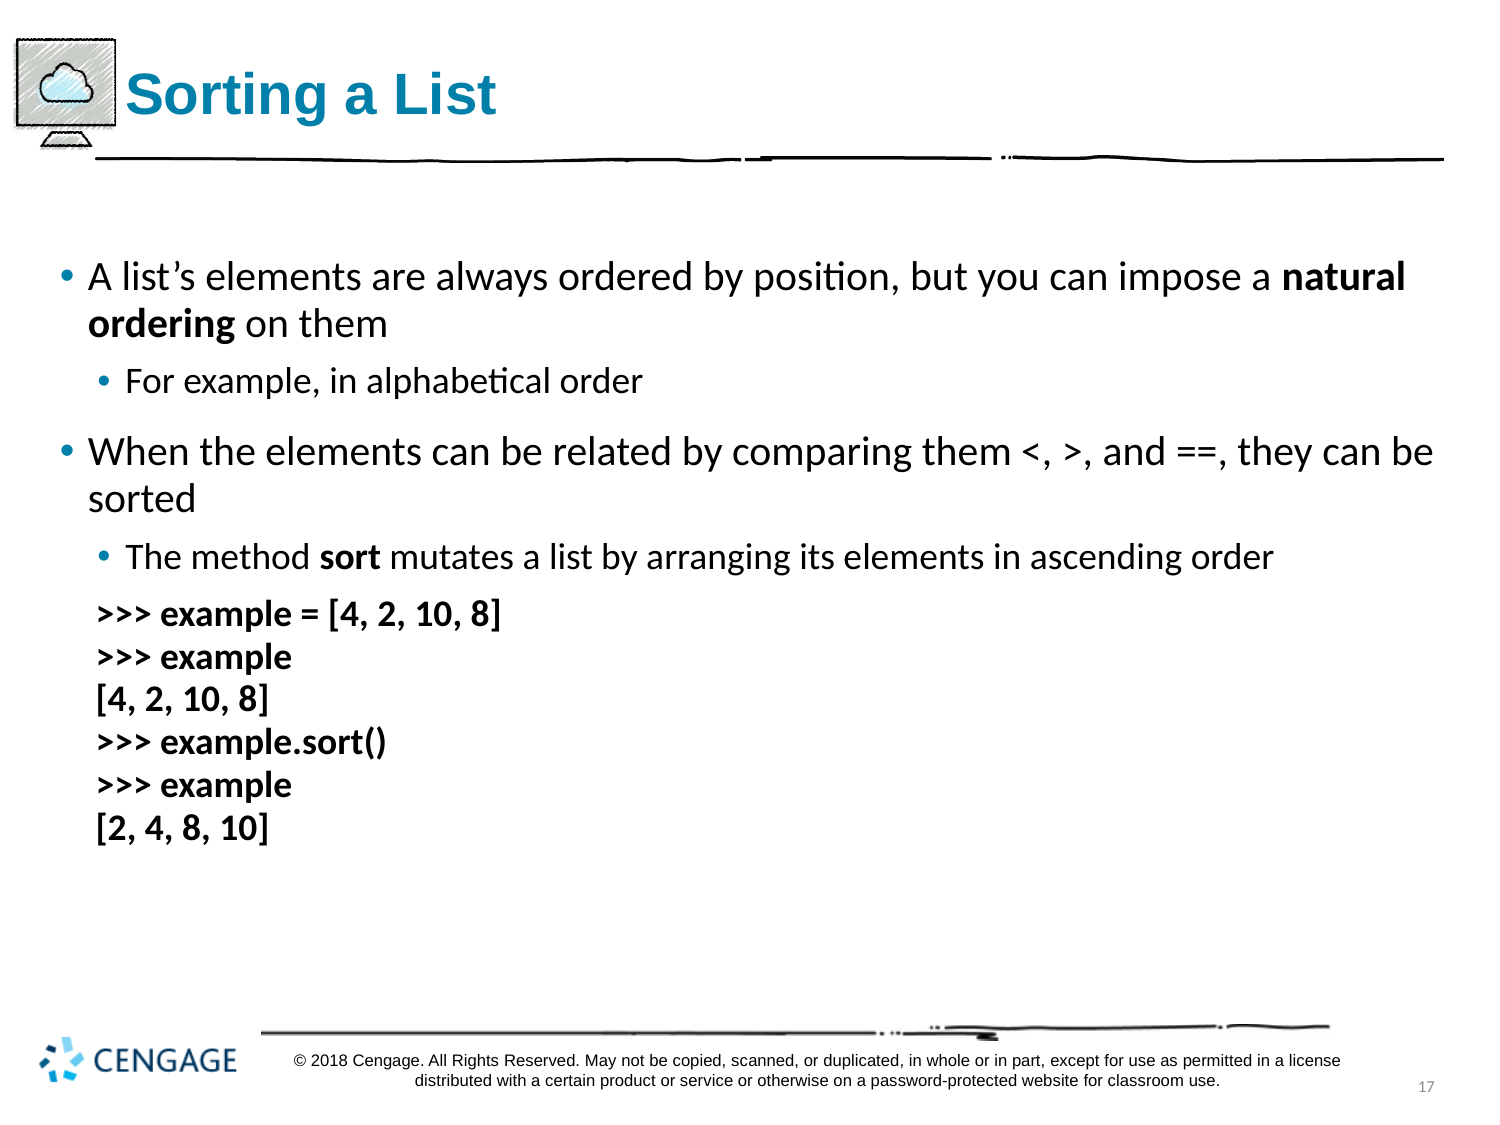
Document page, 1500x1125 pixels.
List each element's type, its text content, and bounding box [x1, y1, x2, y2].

picture [19, 1023, 249, 1095]
picture [13, 36, 117, 151]
list A list’s elements are always ordered by position, but you can impose a natural ordering on them For example, in alphabetical order When the elements can be related by comparing them <, >, and ==, they can be sorted The method sort mutates a list by arranging its elements in ascending order [59, 252, 1441, 582]
title Sorting a List [125, 55, 1442, 127]
footer © 2018 Cengage. All Rights Reserved. May not be copied, scanned, or duplicated, in whole or in part, except for use as permitted in a license distributed with a certain product or service or otherwise on a password-protected website for classroom use. [262, 1049, 1375, 1090]
picture [95, 155, 1444, 163]
picture [261, 1024, 1331, 1041]
list >>> example = [4, 2, 10, 8] >>> example [4, 2, 10, 8] >>> example.sort() >>> example [2, 4, 8, 10] [58, 592, 1439, 852]
